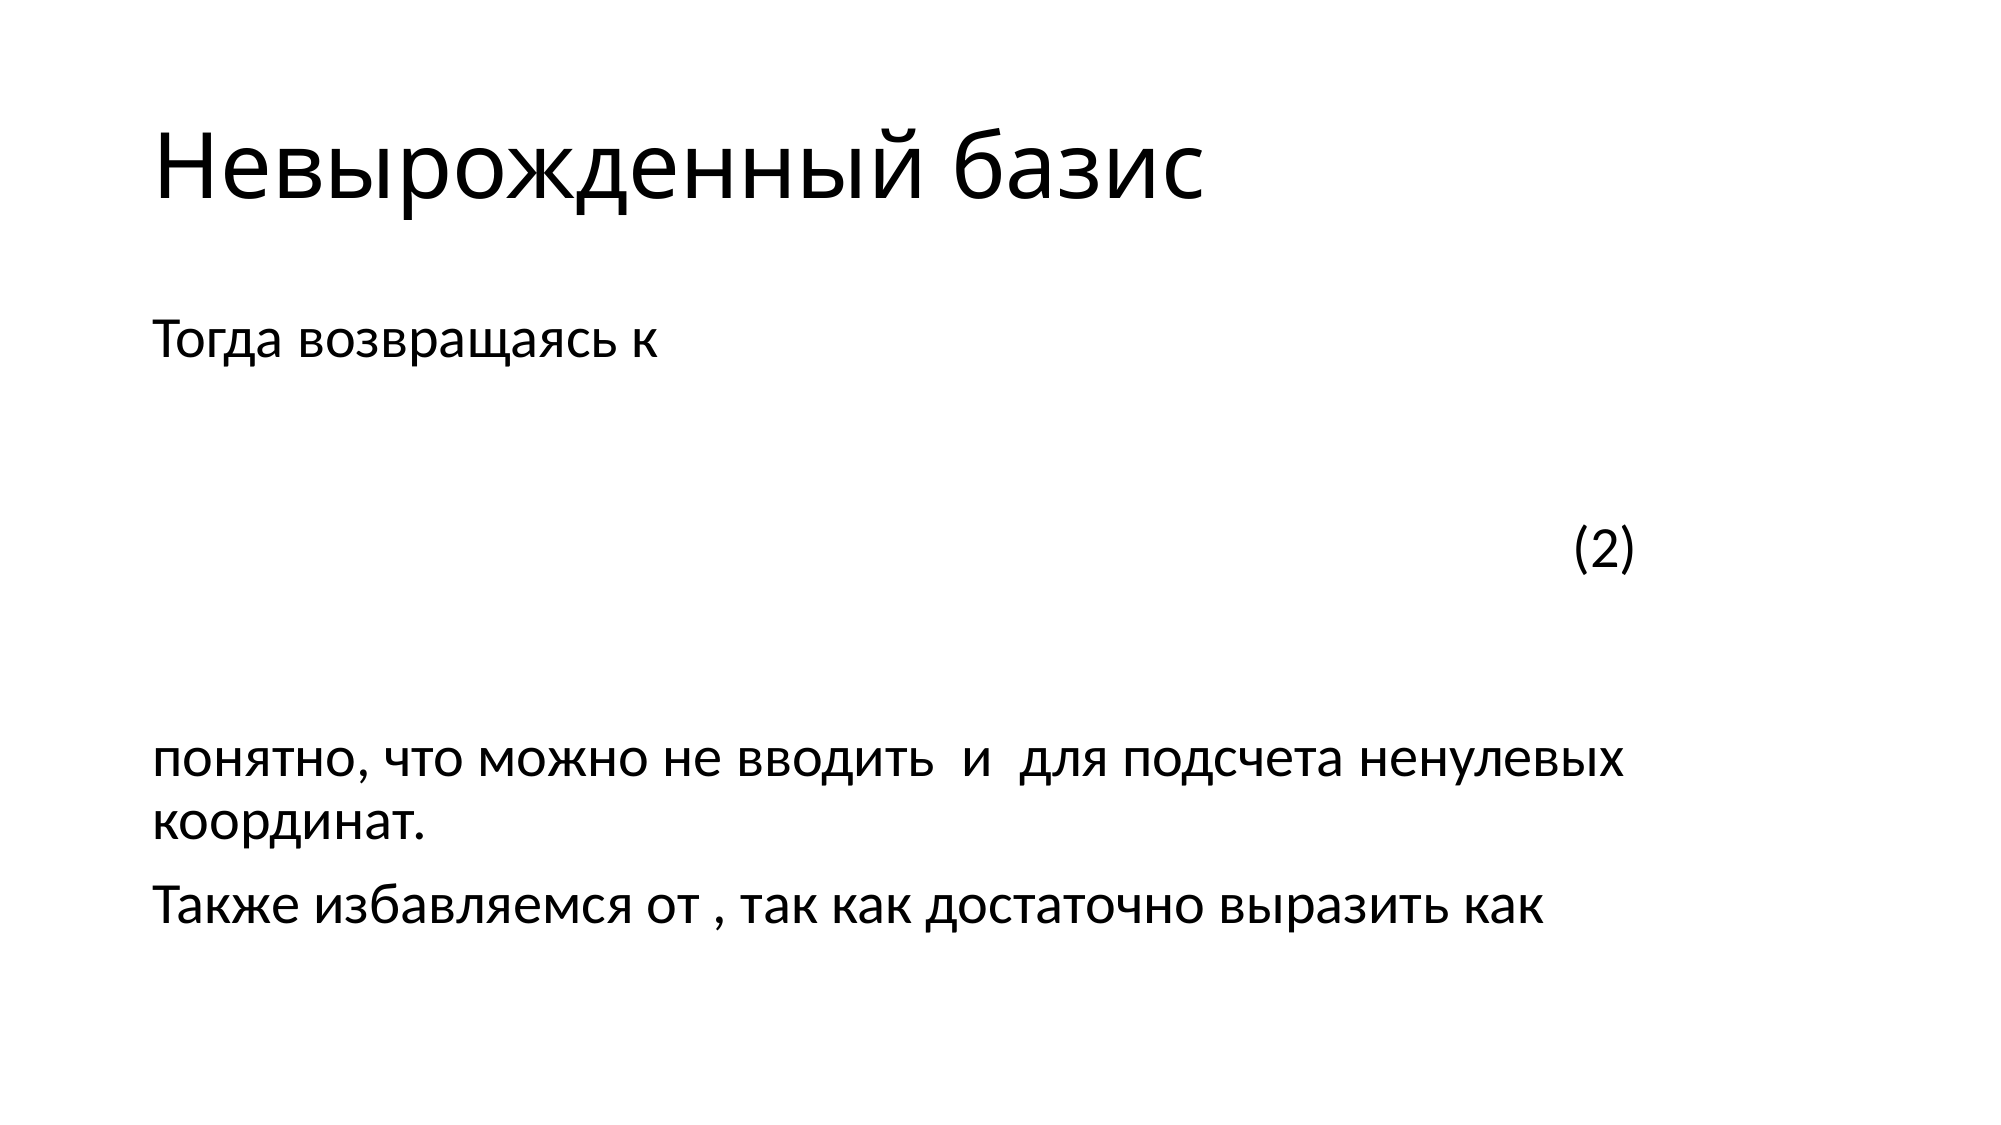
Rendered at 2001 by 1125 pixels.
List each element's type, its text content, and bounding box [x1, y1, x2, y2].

title Невырожденный базис [137, 59, 1863, 278]
